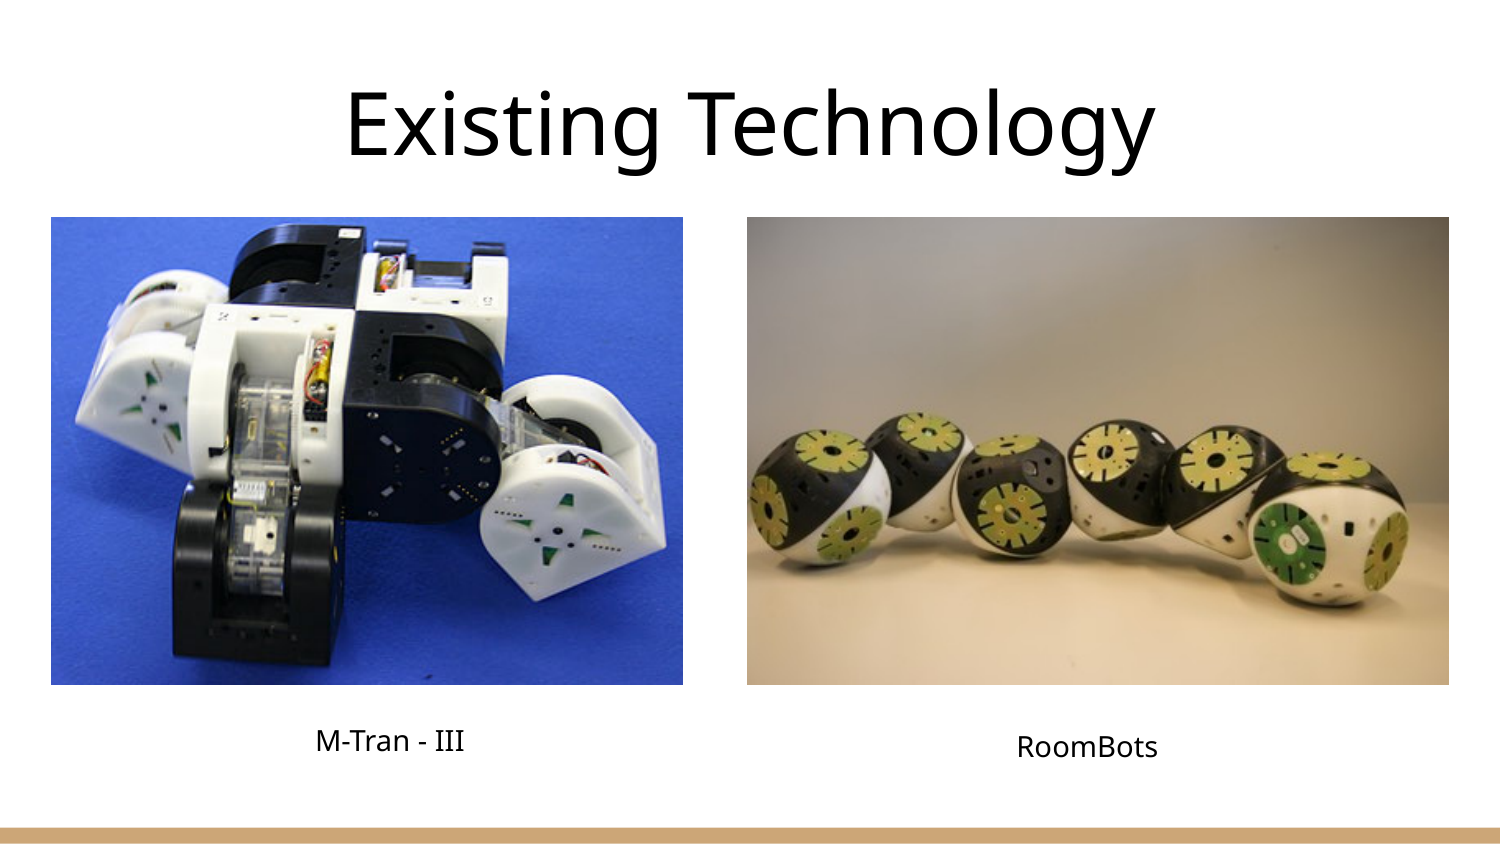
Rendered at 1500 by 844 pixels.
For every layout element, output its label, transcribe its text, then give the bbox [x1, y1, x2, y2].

picture [50, 217, 684, 685]
title Existing Technology [51, 51, 1449, 189]
text_box M-Tran - III [300, 707, 494, 781]
picture [746, 217, 1450, 685]
text_box RoomBots [1001, 713, 1195, 787]
